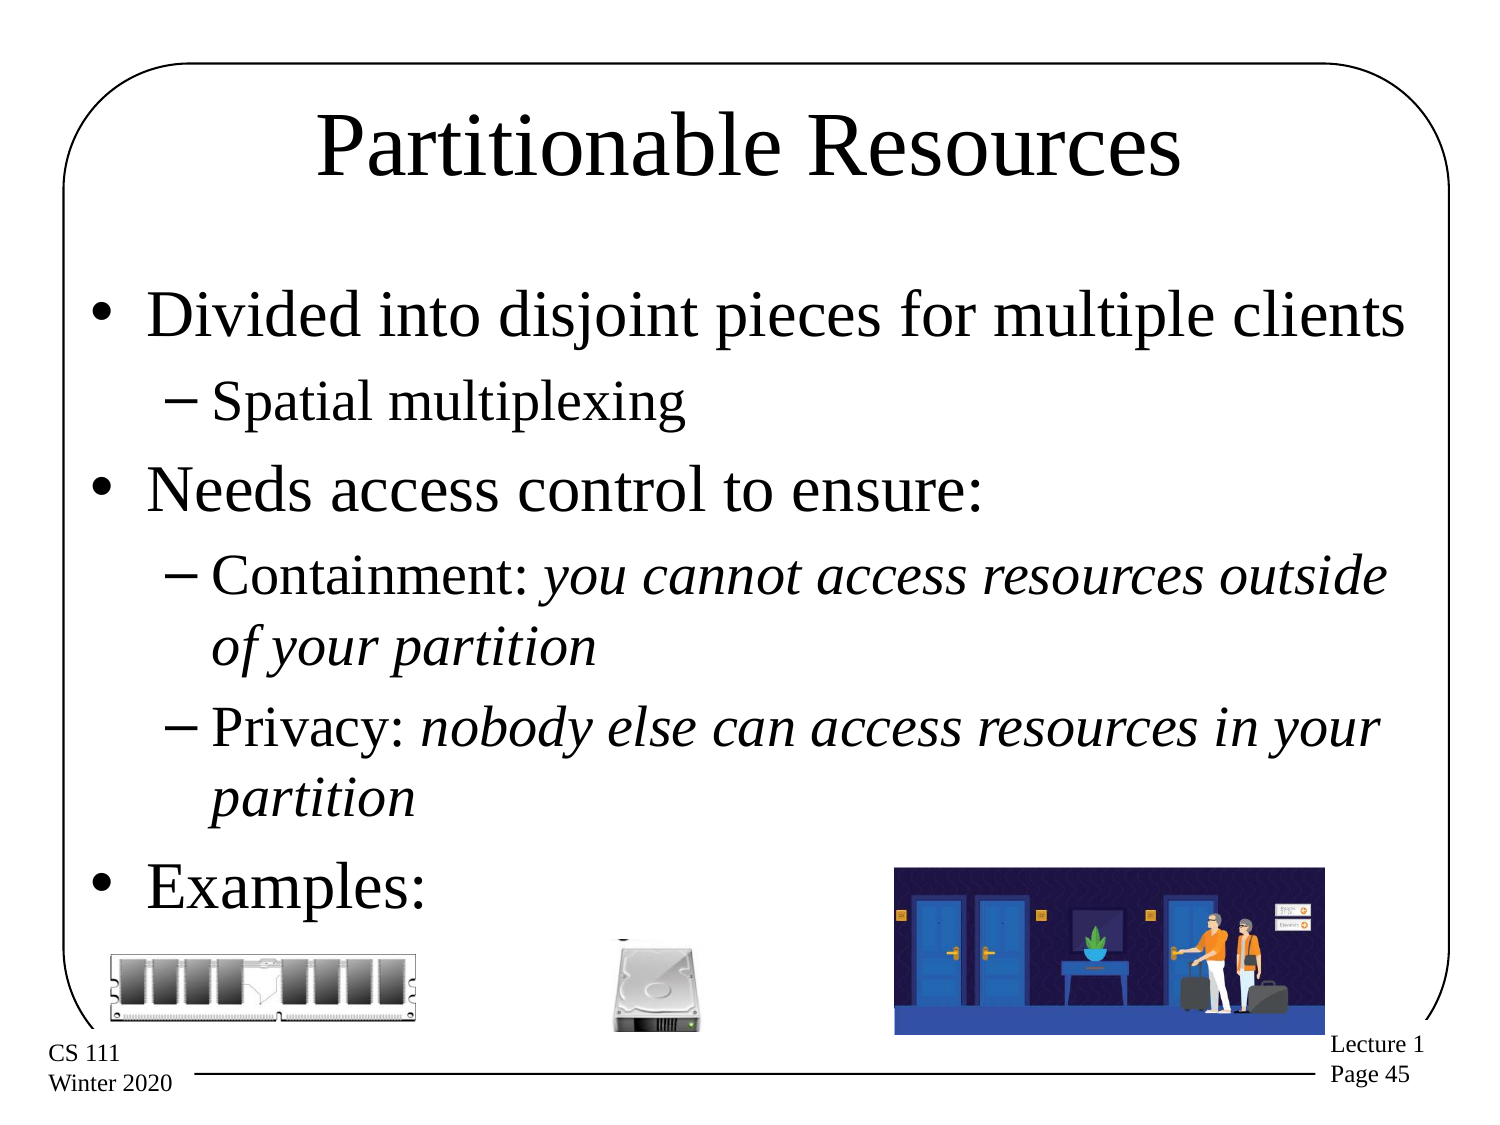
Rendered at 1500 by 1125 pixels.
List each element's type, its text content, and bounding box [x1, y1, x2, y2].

picture [894, 867, 1325, 1036]
picture [609, 939, 705, 1032]
list Divided into disjoint pieces for multiple clients Spatial multiplexing Needs access control to ensure: Containment: you cannot access resources outside of your partition Privacy: nobody else can access resources in your partition Examples: [74, 262, 1426, 1006]
title Partitionable Resources [74, 44, 1426, 233]
text_box [1187, 655, 1500, 664]
picture [107, 950, 421, 1025]
